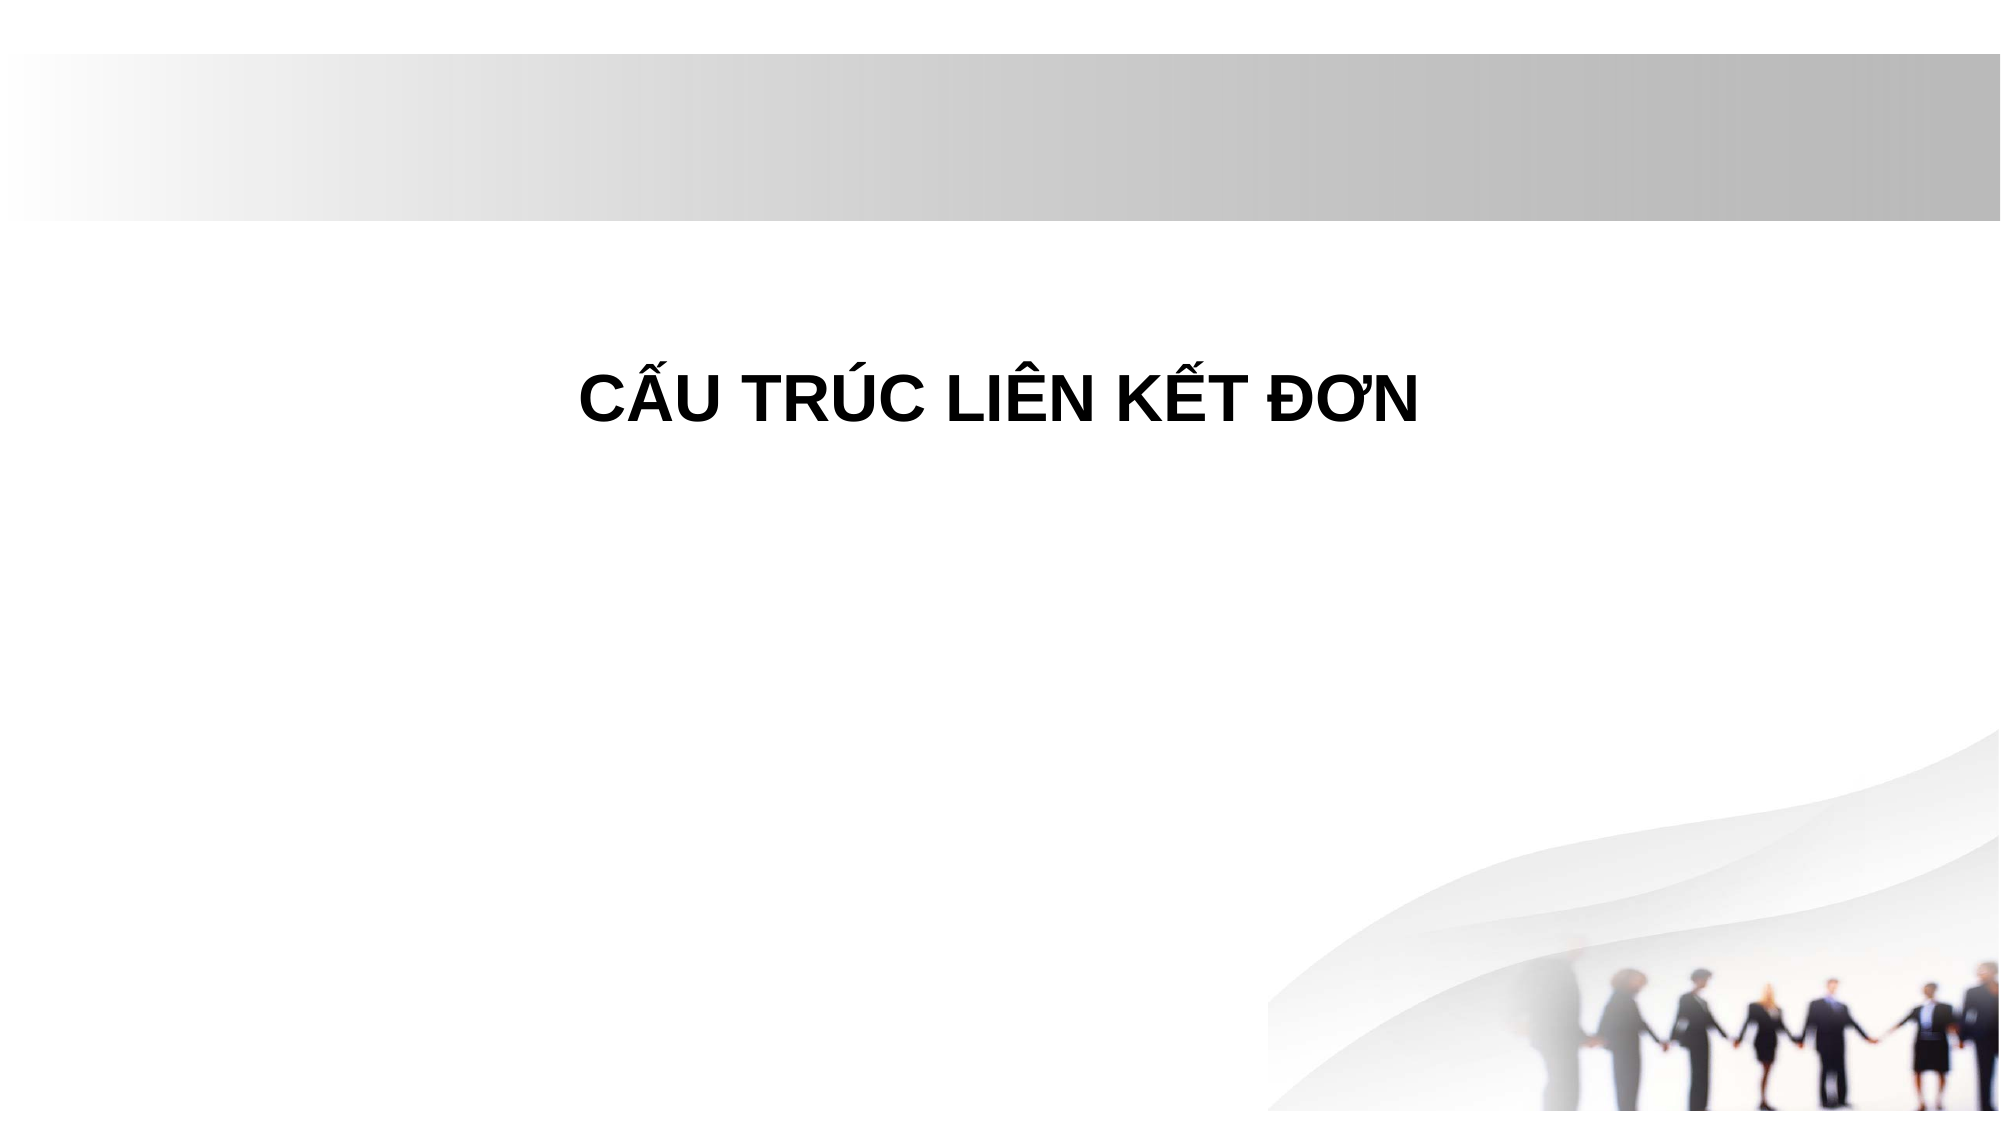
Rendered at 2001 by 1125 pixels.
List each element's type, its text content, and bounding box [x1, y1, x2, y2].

picture [1268, 728, 1999, 1111]
list CẤU TRÚC LIÊN KẾT ĐƠN [99, 347, 1901, 778]
